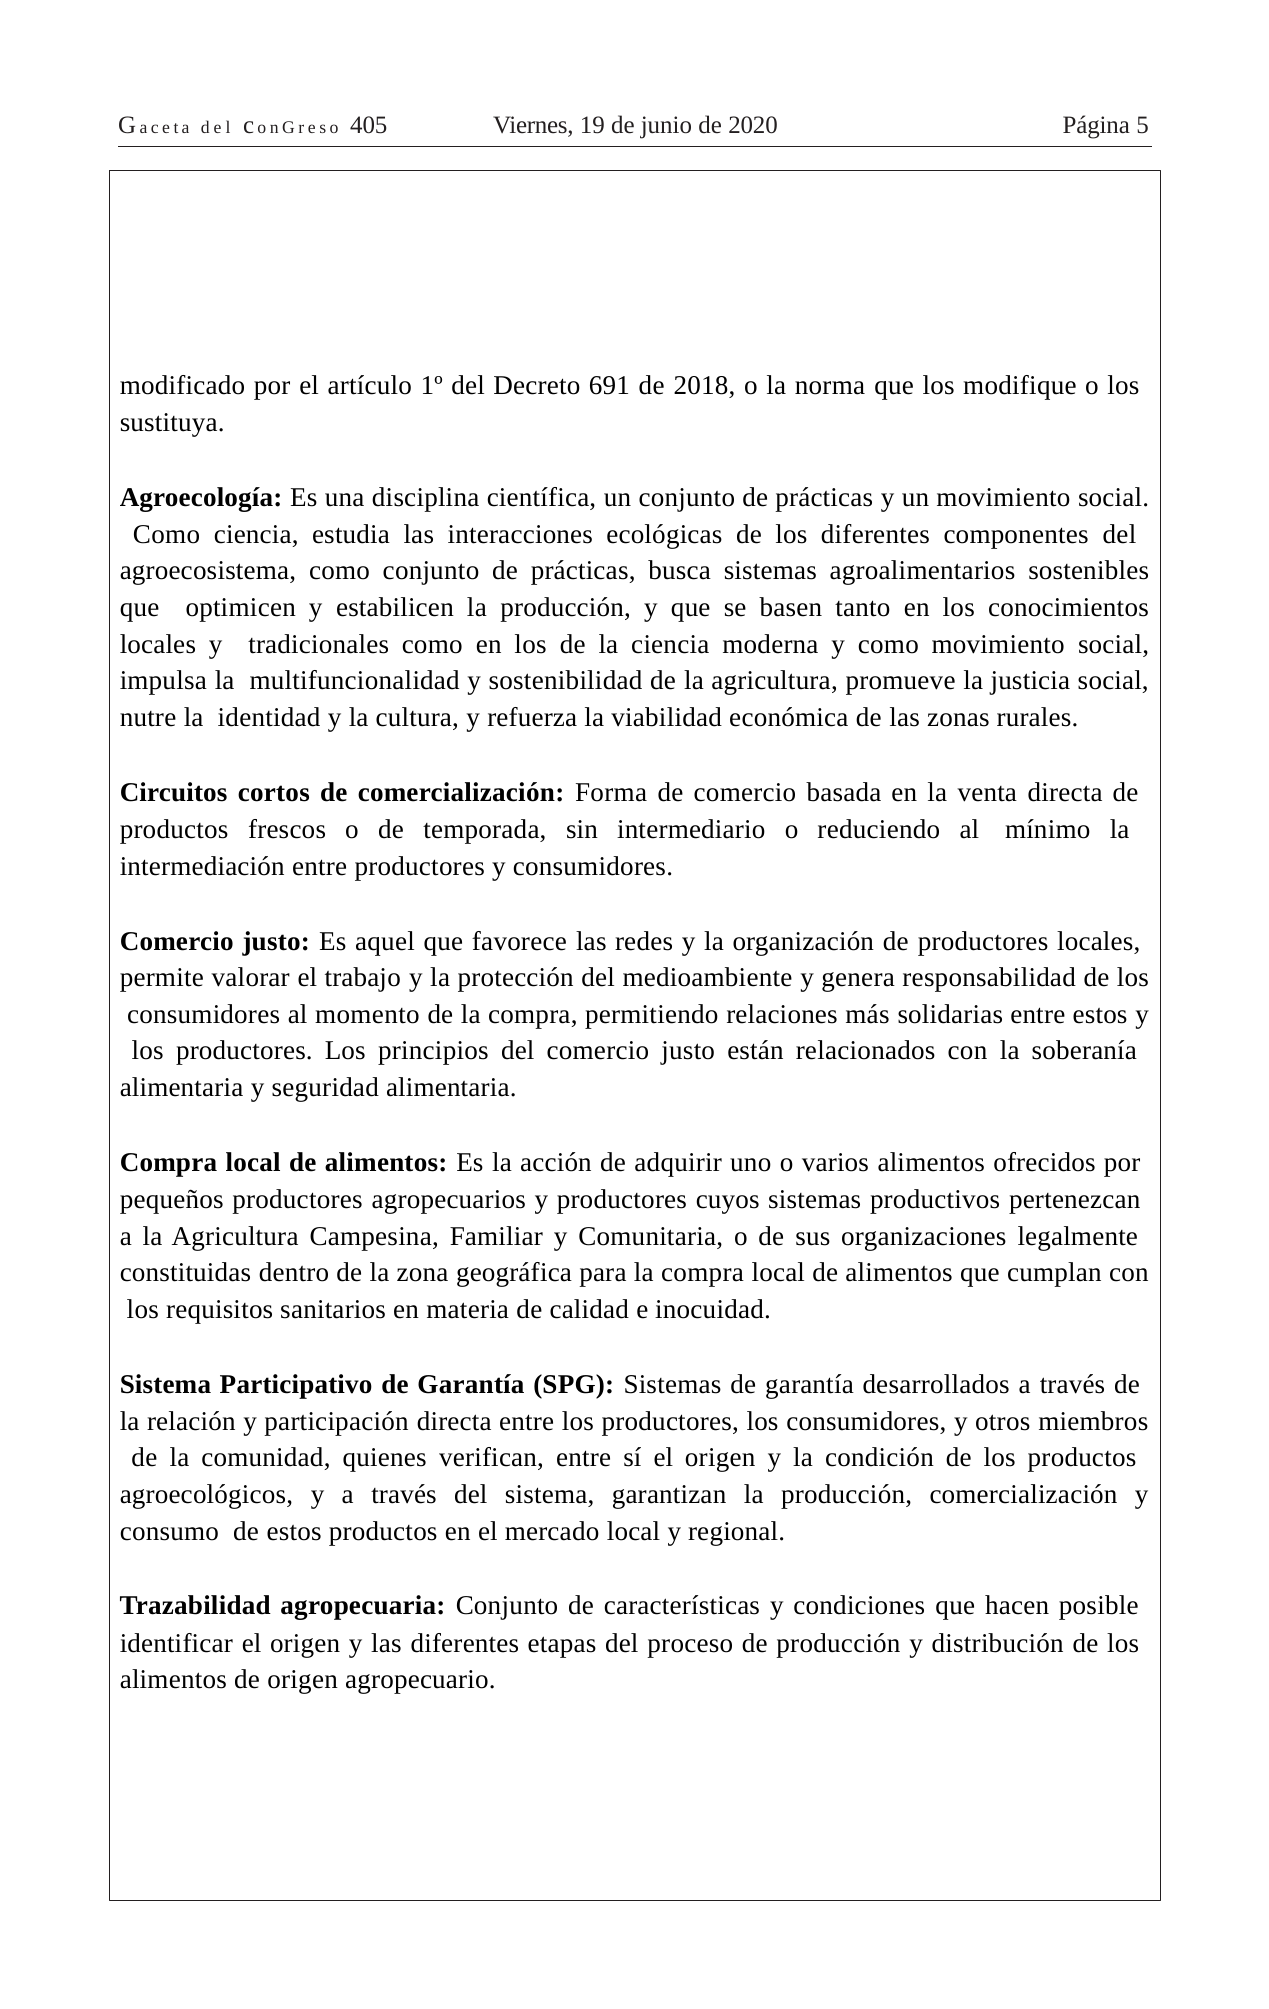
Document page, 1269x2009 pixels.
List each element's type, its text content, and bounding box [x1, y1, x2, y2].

text_box Gaceta del conGreso 405 [116, 106, 392, 139]
text_box [109, 170, 1161, 1901]
text_box Viernes, 19 de junio de 2020 [491, 106, 783, 139]
text_box Página 5 [1060, 106, 1152, 139]
